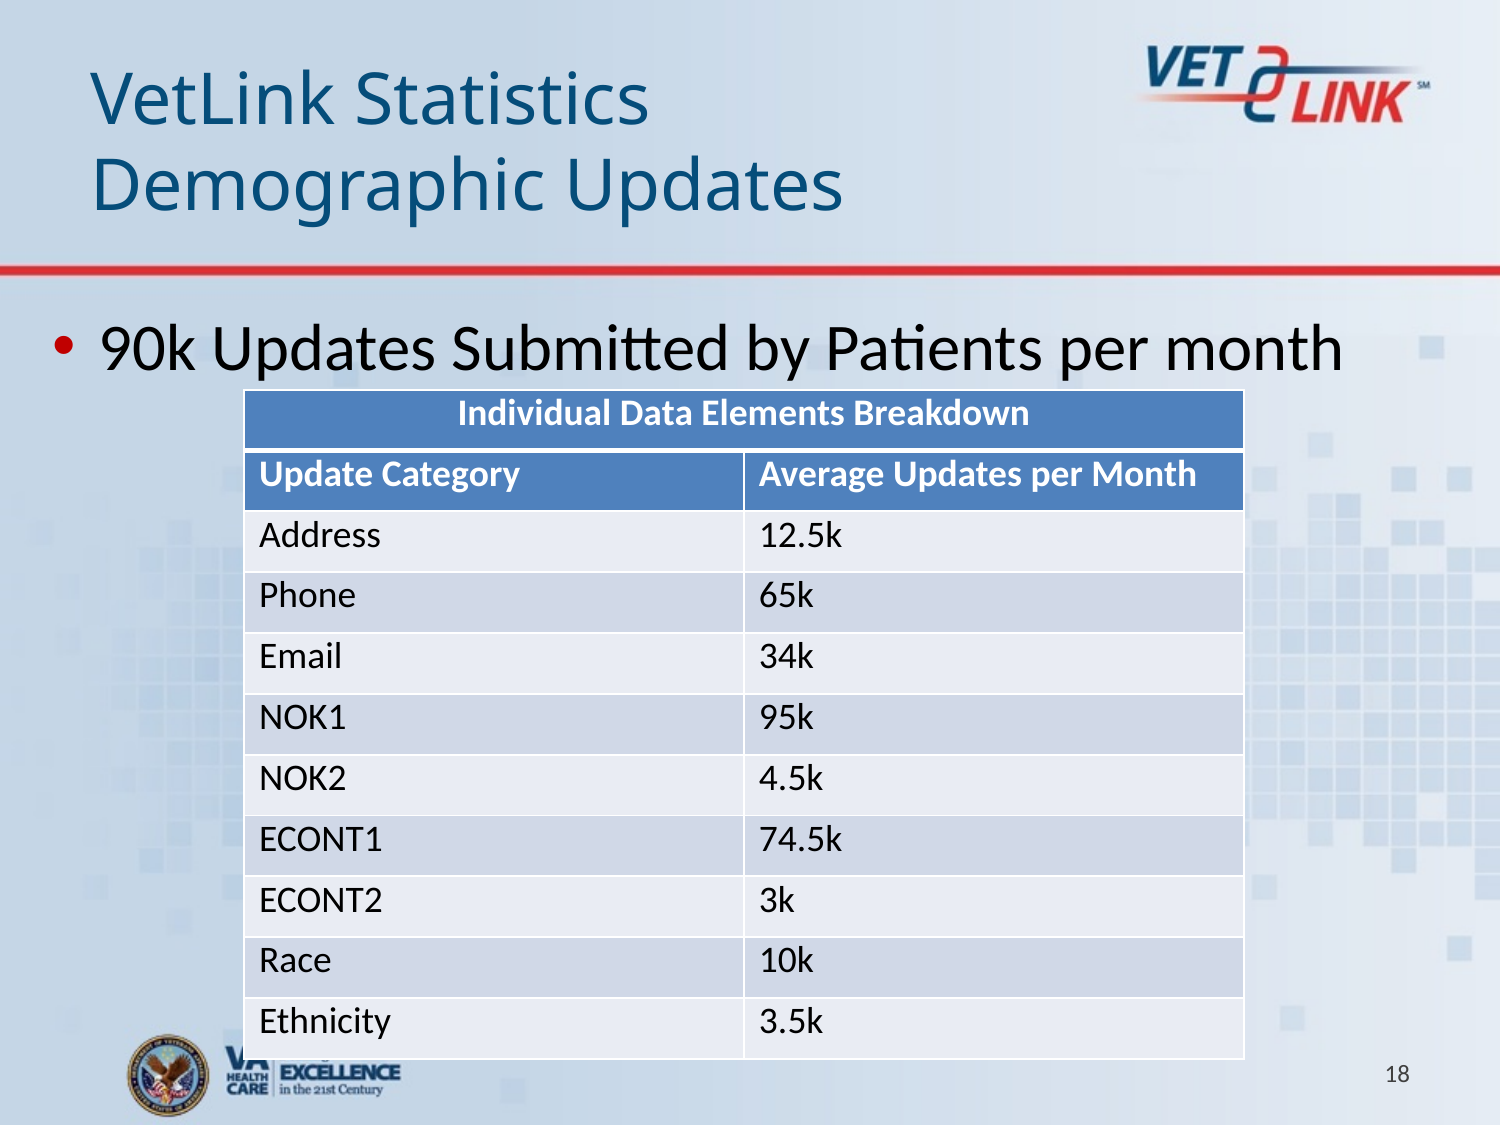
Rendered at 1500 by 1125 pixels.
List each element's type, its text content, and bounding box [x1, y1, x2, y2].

table_cell ECONT1 [245, 816, 743, 875]
table_cell Email [245, 634, 743, 693]
slide_number 18 [1074, 1042, 1425, 1103]
table_cell Ethnicity [245, 999, 743, 1058]
table_cell 4.5k [745, 756, 1243, 815]
table_cell 34k [745, 634, 1243, 693]
table_cell 12.5k [745, 512, 1243, 571]
table_cell Average Updates per Month [745, 453, 1243, 510]
title VetLink Statistics Demographic Updates [75, 45, 1130, 233]
table_cell Address [245, 512, 743, 571]
list 90k Updates Submitted by Patients per month [37, 296, 1452, 572]
table_cell ECONT2 [245, 877, 743, 936]
table_cell 3.5k [745, 999, 1243, 1058]
table_cell NOK2 [245, 756, 743, 815]
table_cell Race [245, 938, 743, 997]
table_cell 65k [745, 573, 1243, 632]
table_cell Update Category [245, 453, 743, 510]
table_cell Phone [245, 573, 743, 632]
table_cell 95k [745, 695, 1243, 754]
table_header Individual Data Elements Breakdown [245, 391, 1243, 448]
table_cell 74.5k [745, 816, 1243, 875]
table_cell 3k [745, 877, 1243, 936]
picture [0, 0, 1500, 1125]
table_cell 10k [745, 938, 1243, 997]
table_cell NOK1 [245, 695, 743, 754]
